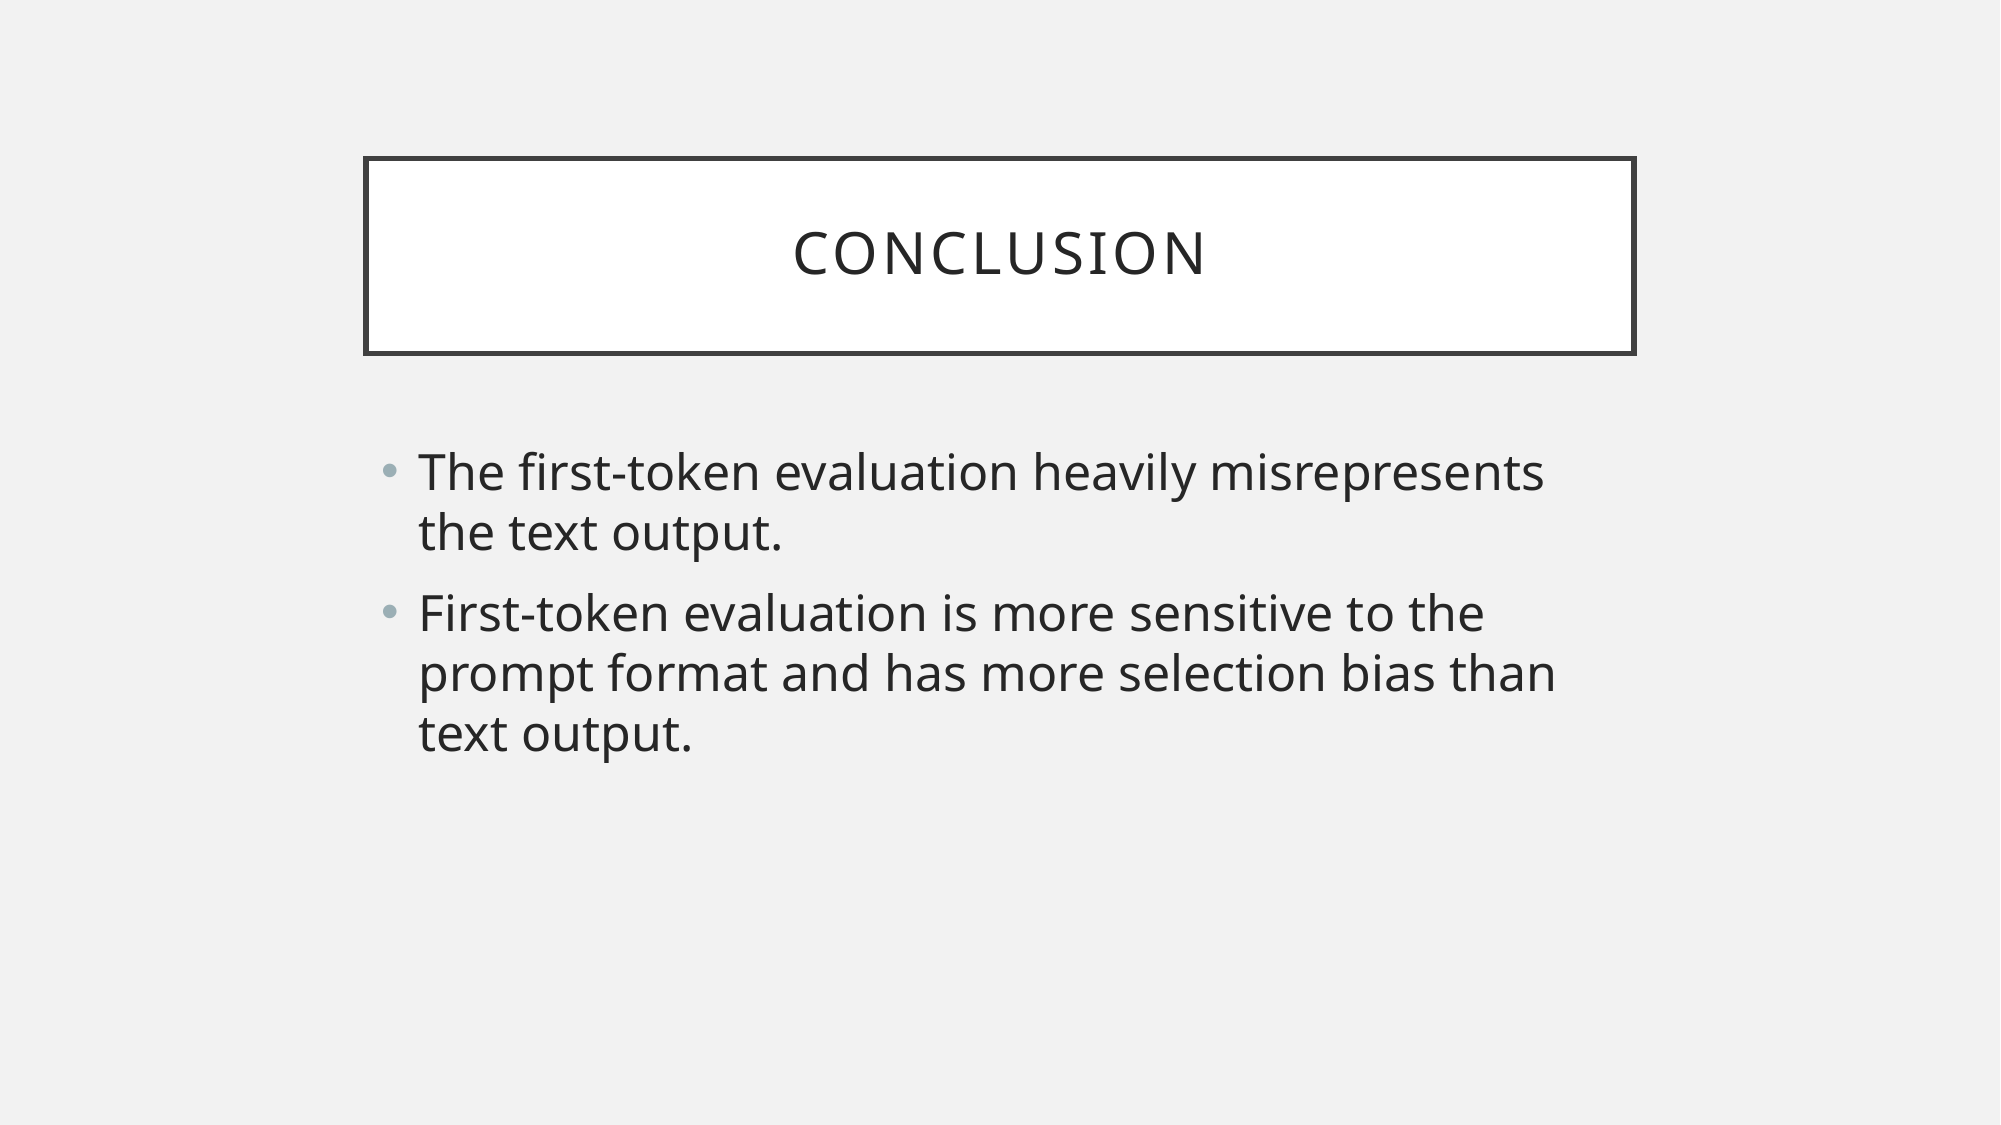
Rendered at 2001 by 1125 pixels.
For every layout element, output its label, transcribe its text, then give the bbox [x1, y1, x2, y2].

title Conclusion [363, 156, 1637, 356]
list The first-token evaluation heavily misrepresents the text output. First-token evaluation is more sensitive to the prompt format and has more selection bias than text output. [366, 432, 1634, 942]
